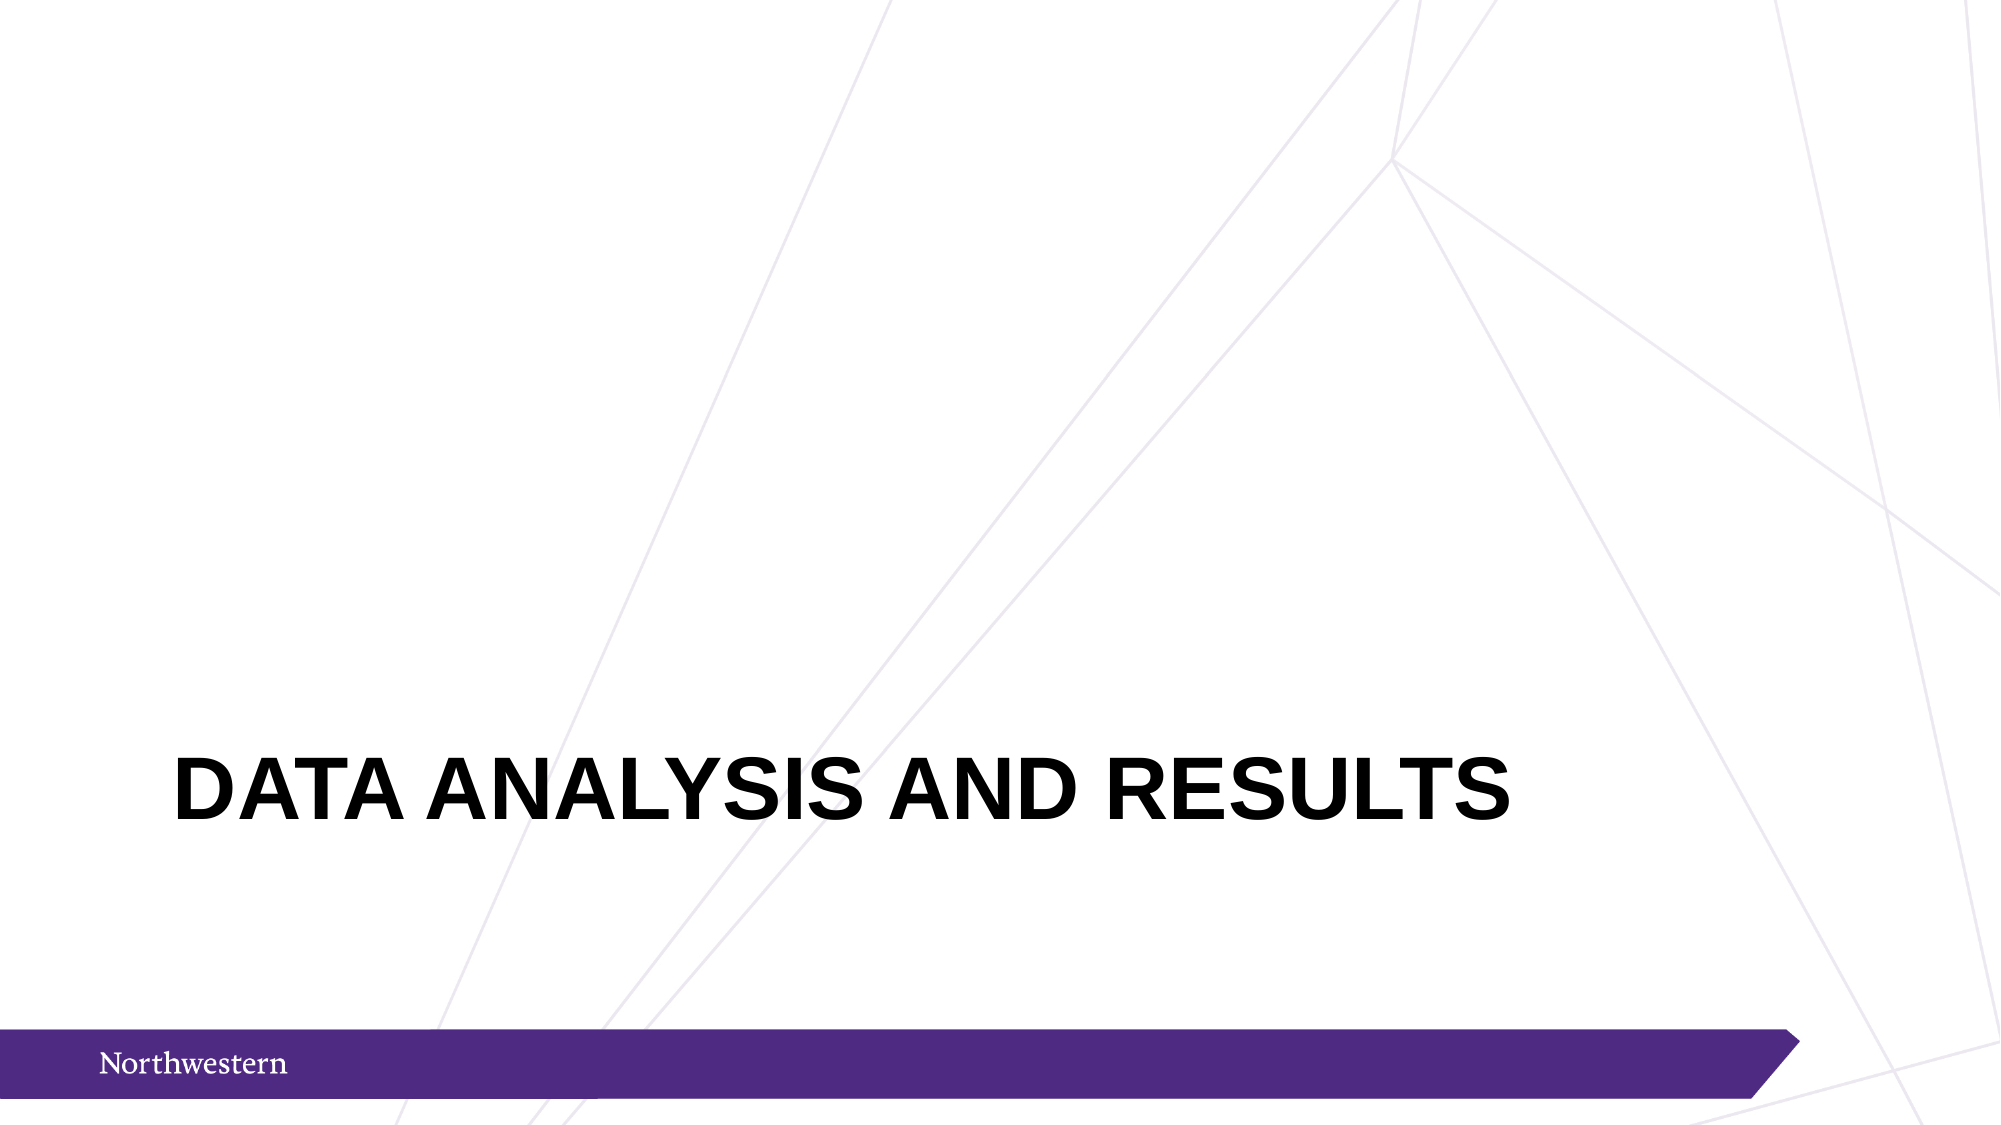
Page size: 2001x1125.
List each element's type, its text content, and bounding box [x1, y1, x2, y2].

title Data Analysis and results [157, 722, 1858, 947]
picture [0, 0, 2000, 1125]
